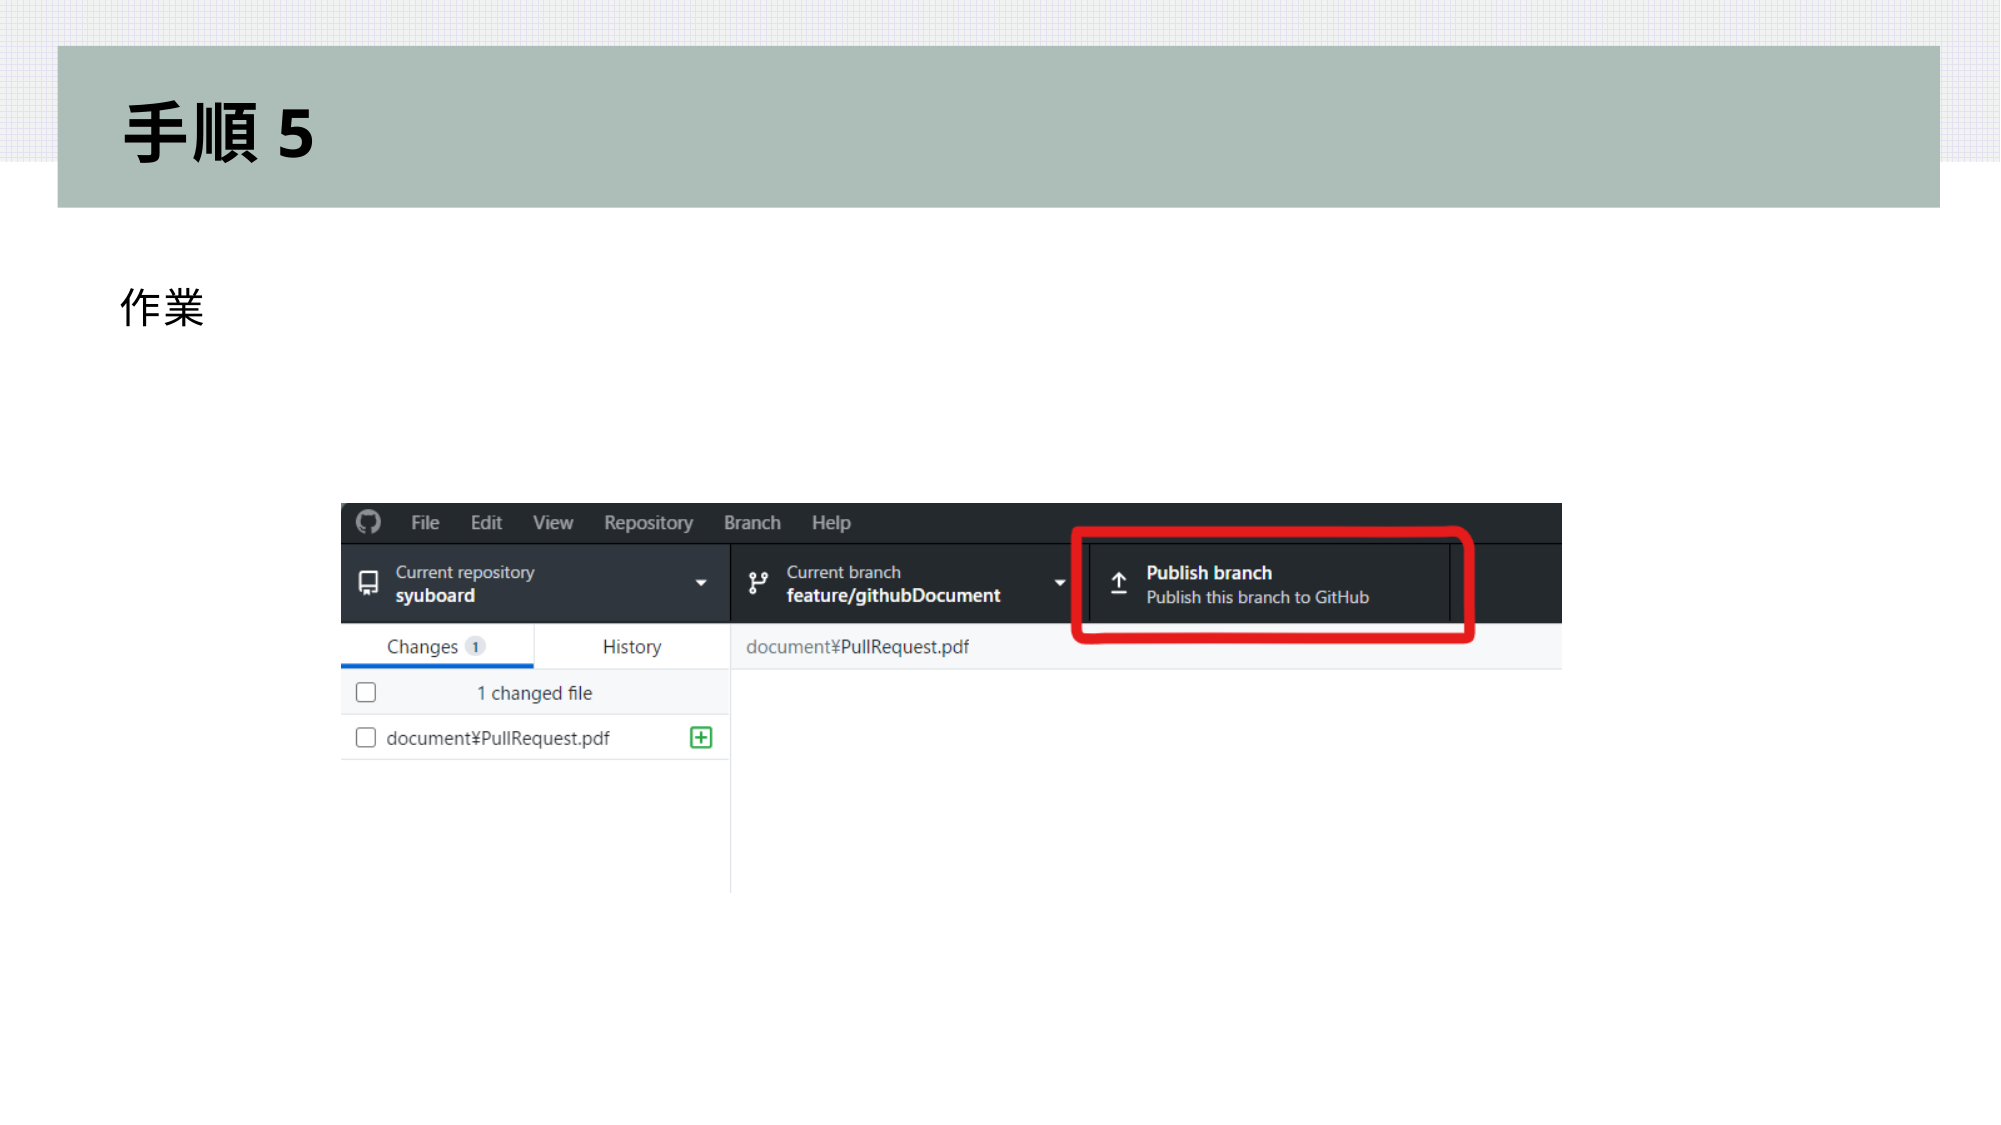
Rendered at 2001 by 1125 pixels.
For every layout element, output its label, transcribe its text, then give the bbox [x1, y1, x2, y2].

picture [340, 503, 1562, 893]
list 作業 [104, 268, 1894, 1014]
title 手順5 [104, 78, 1894, 192]
